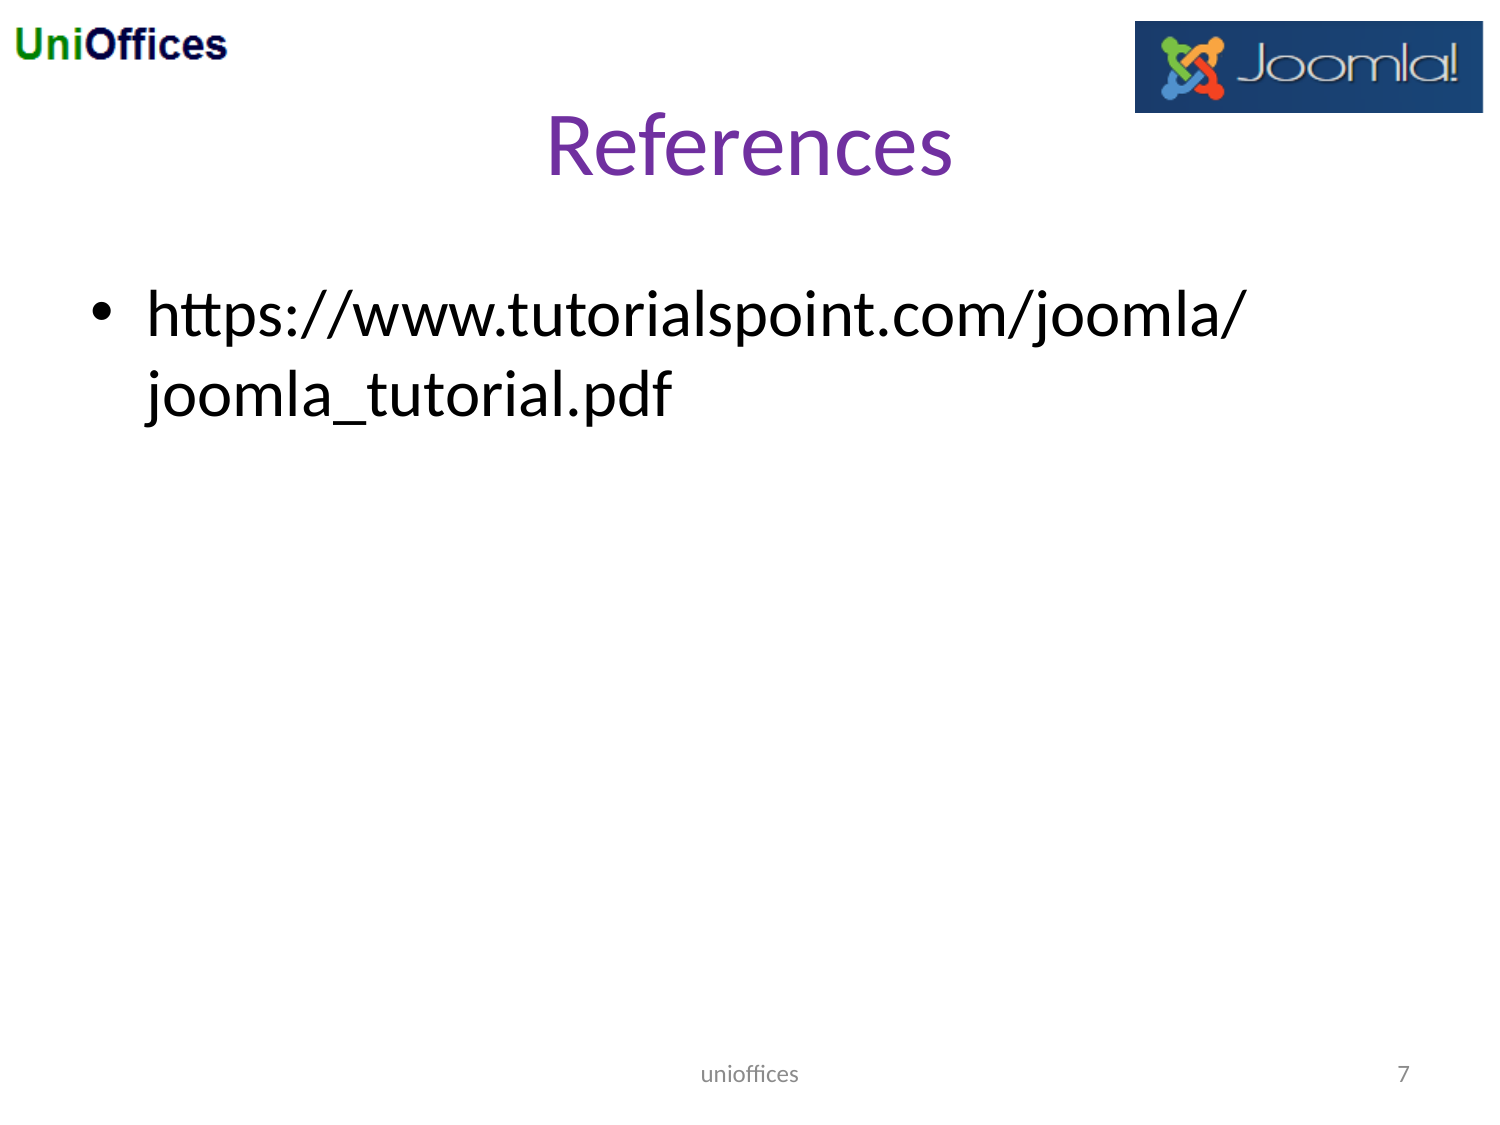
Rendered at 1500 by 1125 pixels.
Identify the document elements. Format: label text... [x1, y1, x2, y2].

picture [12, 12, 276, 71]
title References [75, 45, 1425, 233]
list https://www.tutorialspoint.com/joomla/joomla_tutorial.pdf [75, 262, 1425, 1005]
slide_number 7 [1074, 1042, 1425, 1103]
footer unioffices [512, 1042, 988, 1103]
picture [1135, 21, 1488, 113]
